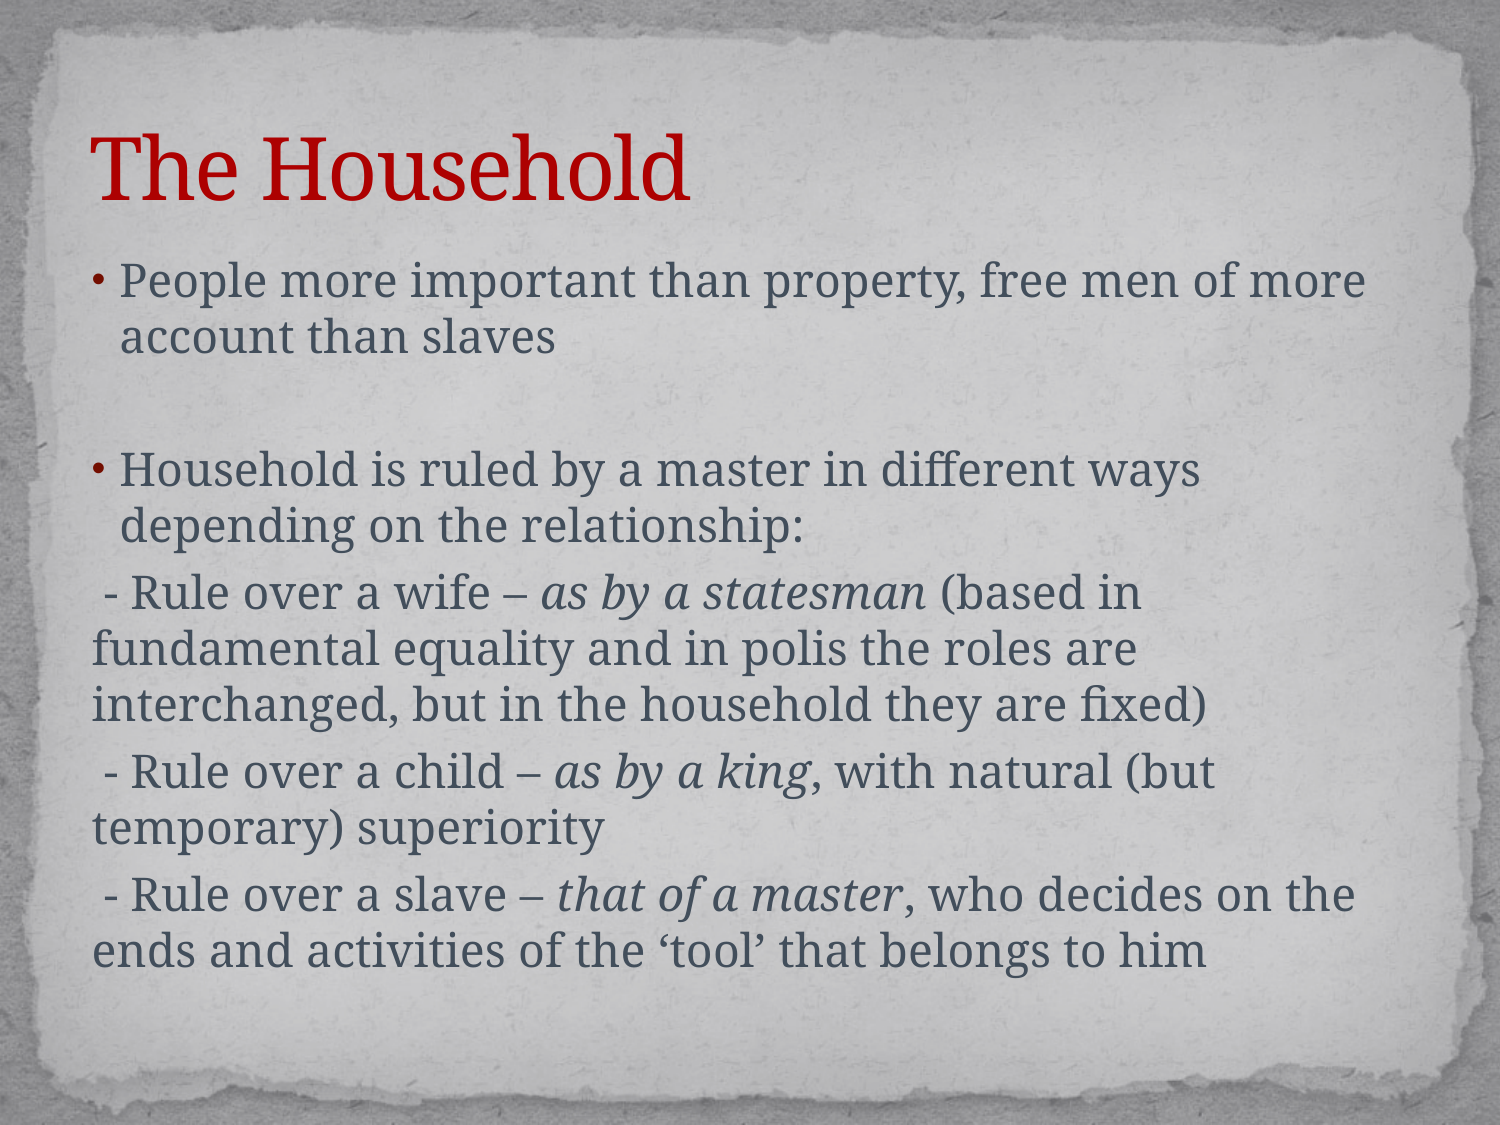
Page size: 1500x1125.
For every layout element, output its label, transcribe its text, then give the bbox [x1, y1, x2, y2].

title The Household [74, 24, 1425, 225]
list People more important than property, free men of more account than slaves Household is ruled by a master in different ways depending on the relationship: - Rule over a wife – as by a statesman (based in fundamental equality and in polis the roles are interchanged, but in the household they are fixed) - Rule over a child – as by a king, with natural (but temporary) superiority - Rule over a slave – that of a master, who decides on the ends and activities of the ‘tool’ that belongs to him [76, 243, 1427, 994]
